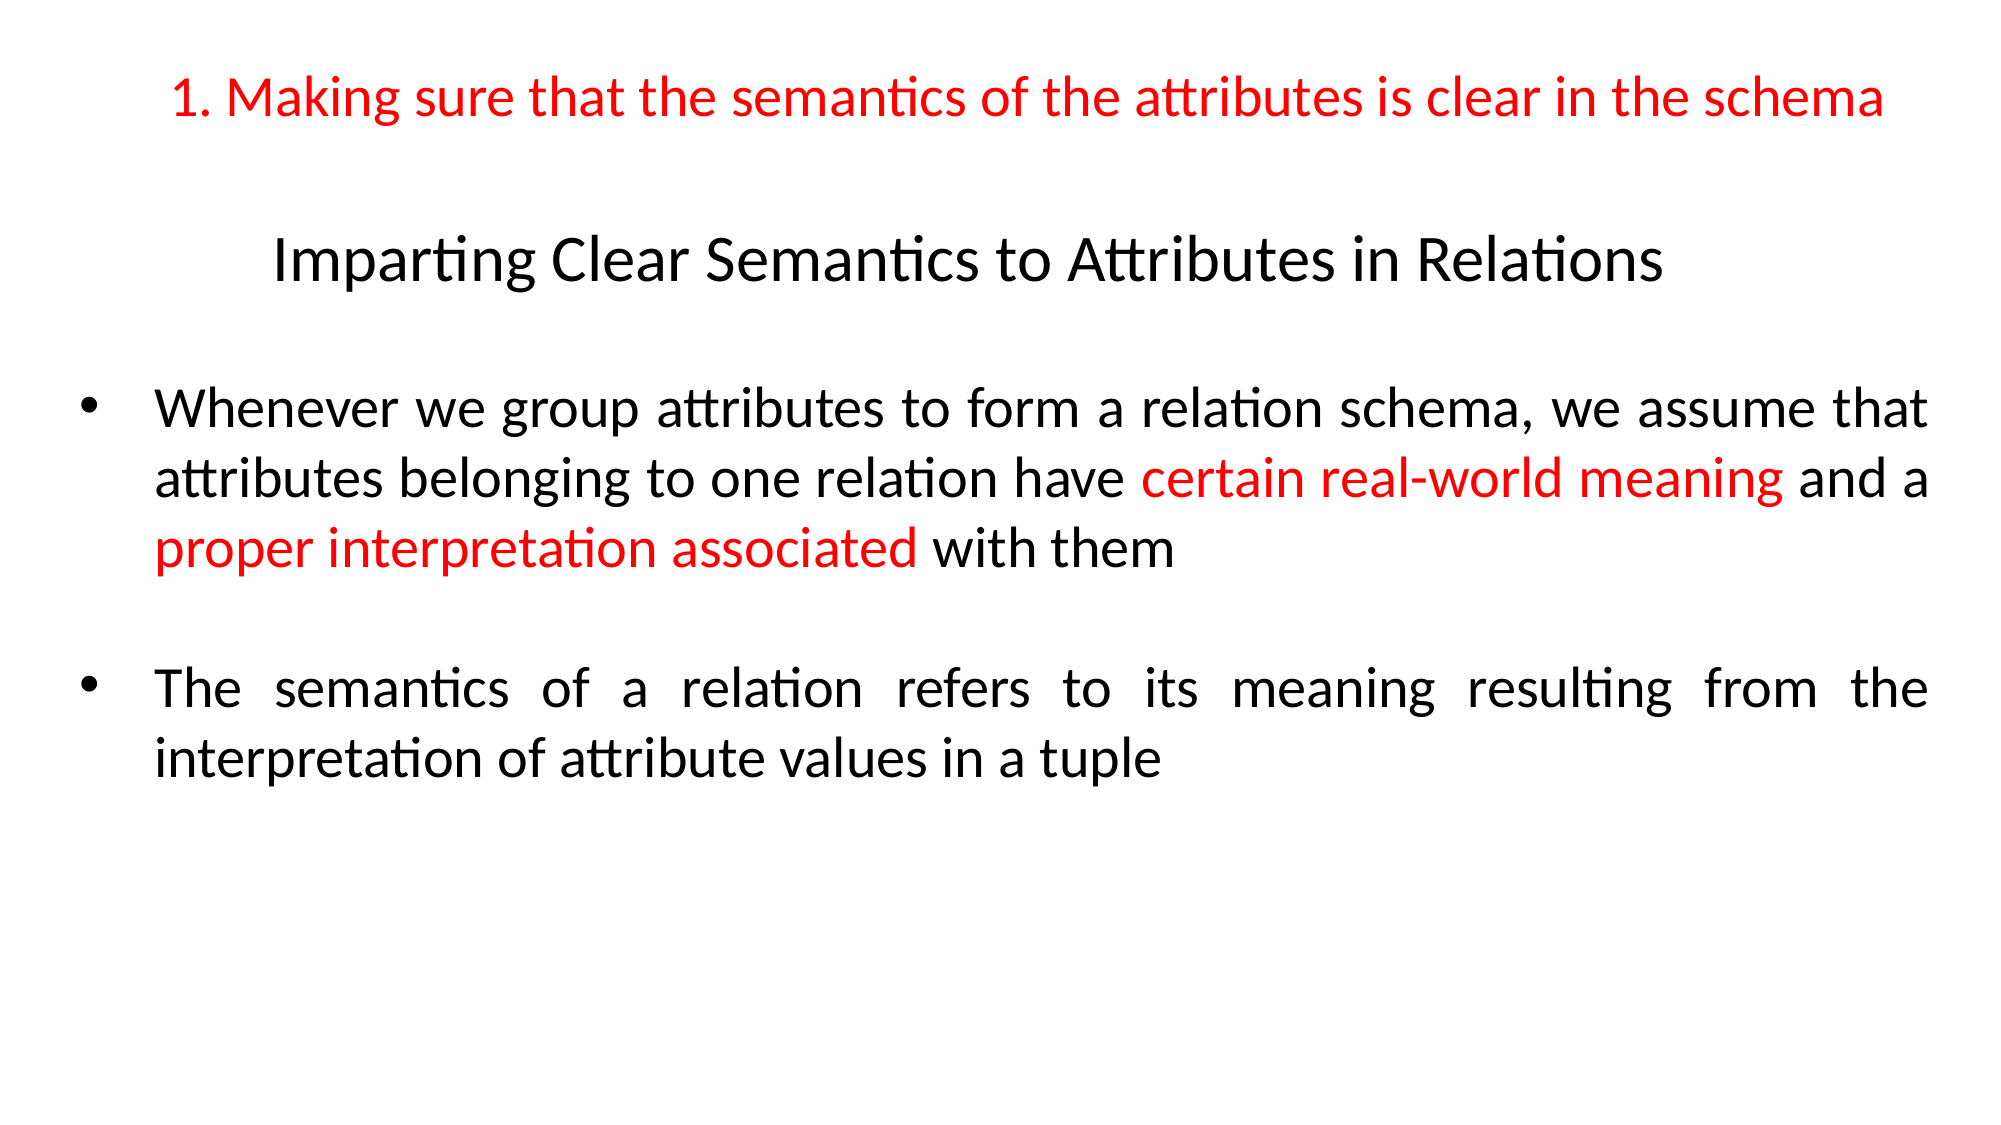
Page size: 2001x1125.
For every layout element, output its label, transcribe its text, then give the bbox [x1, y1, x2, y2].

text_box Imparting Clear Semantics to Attributes in Relations [64, 206, 1874, 302]
text_box Making sure that the semantics of the attributes is clear in the schema [154, 50, 1975, 136]
text_box Whenever we group attributes to form a relation schema, we assume that attributes belonging to one relation have certain real-world meaning and a proper interpretation associated with them The semantics of a relation refers to its meaning resulting from the interpretation of attribute values in a tuple [64, 361, 1946, 797]
